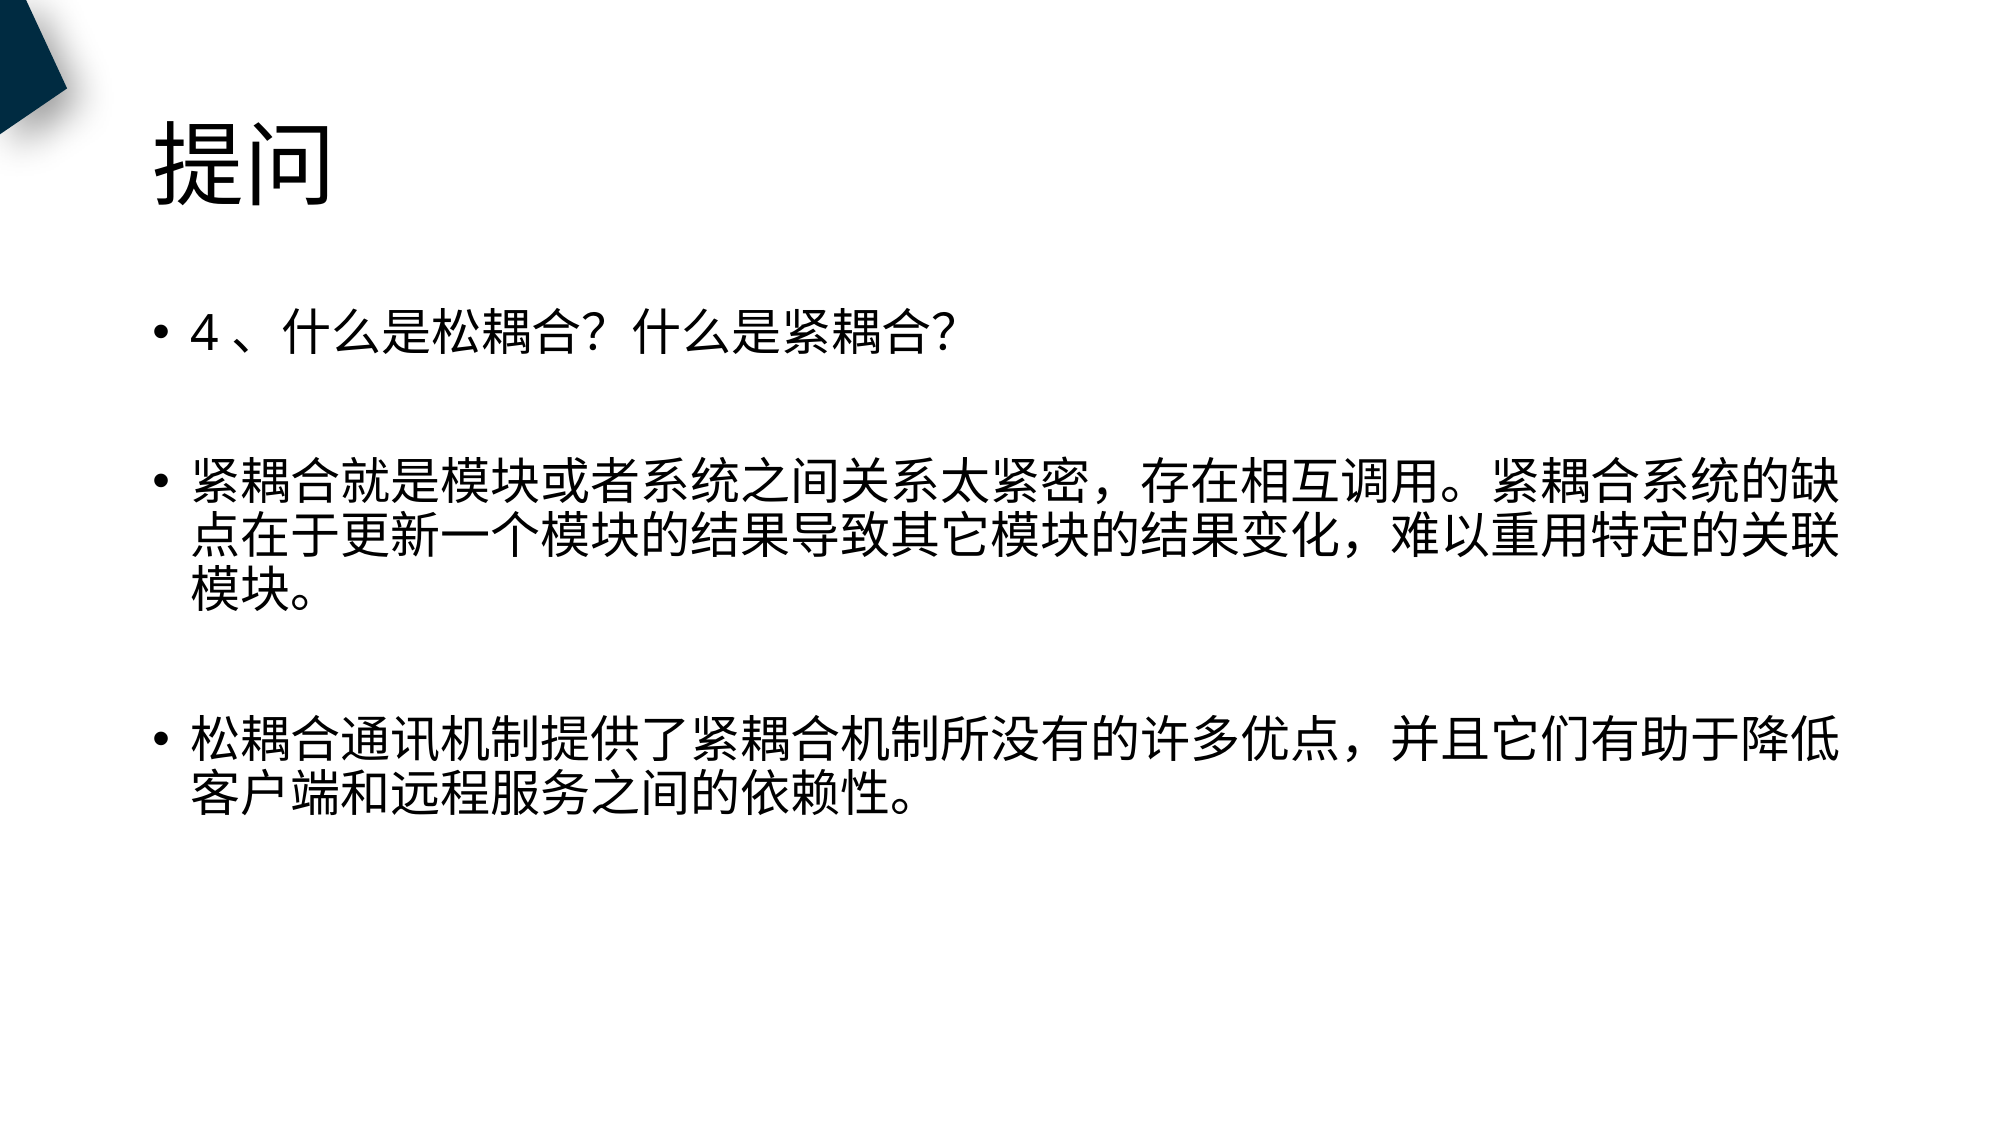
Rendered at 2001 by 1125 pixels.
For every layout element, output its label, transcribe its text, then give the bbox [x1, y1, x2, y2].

title 提问 [137, 59, 1863, 278]
list 4、什么是松耦合？什么是紧耦合？ 紧耦合就是模块或者系统之间关系太紧密，存在相互调用。紧耦合系统的缺点在于更新一个模块的结果导致其它模块的结果变化，难以重用特定的关联模块。 松耦合通讯机制提供了紧耦合机制所没有的许多优点，并且它们有助于降低客户端和远程服务之间的依赖性。 [137, 299, 1863, 1014]
text_box [0, 0, 68, 135]
